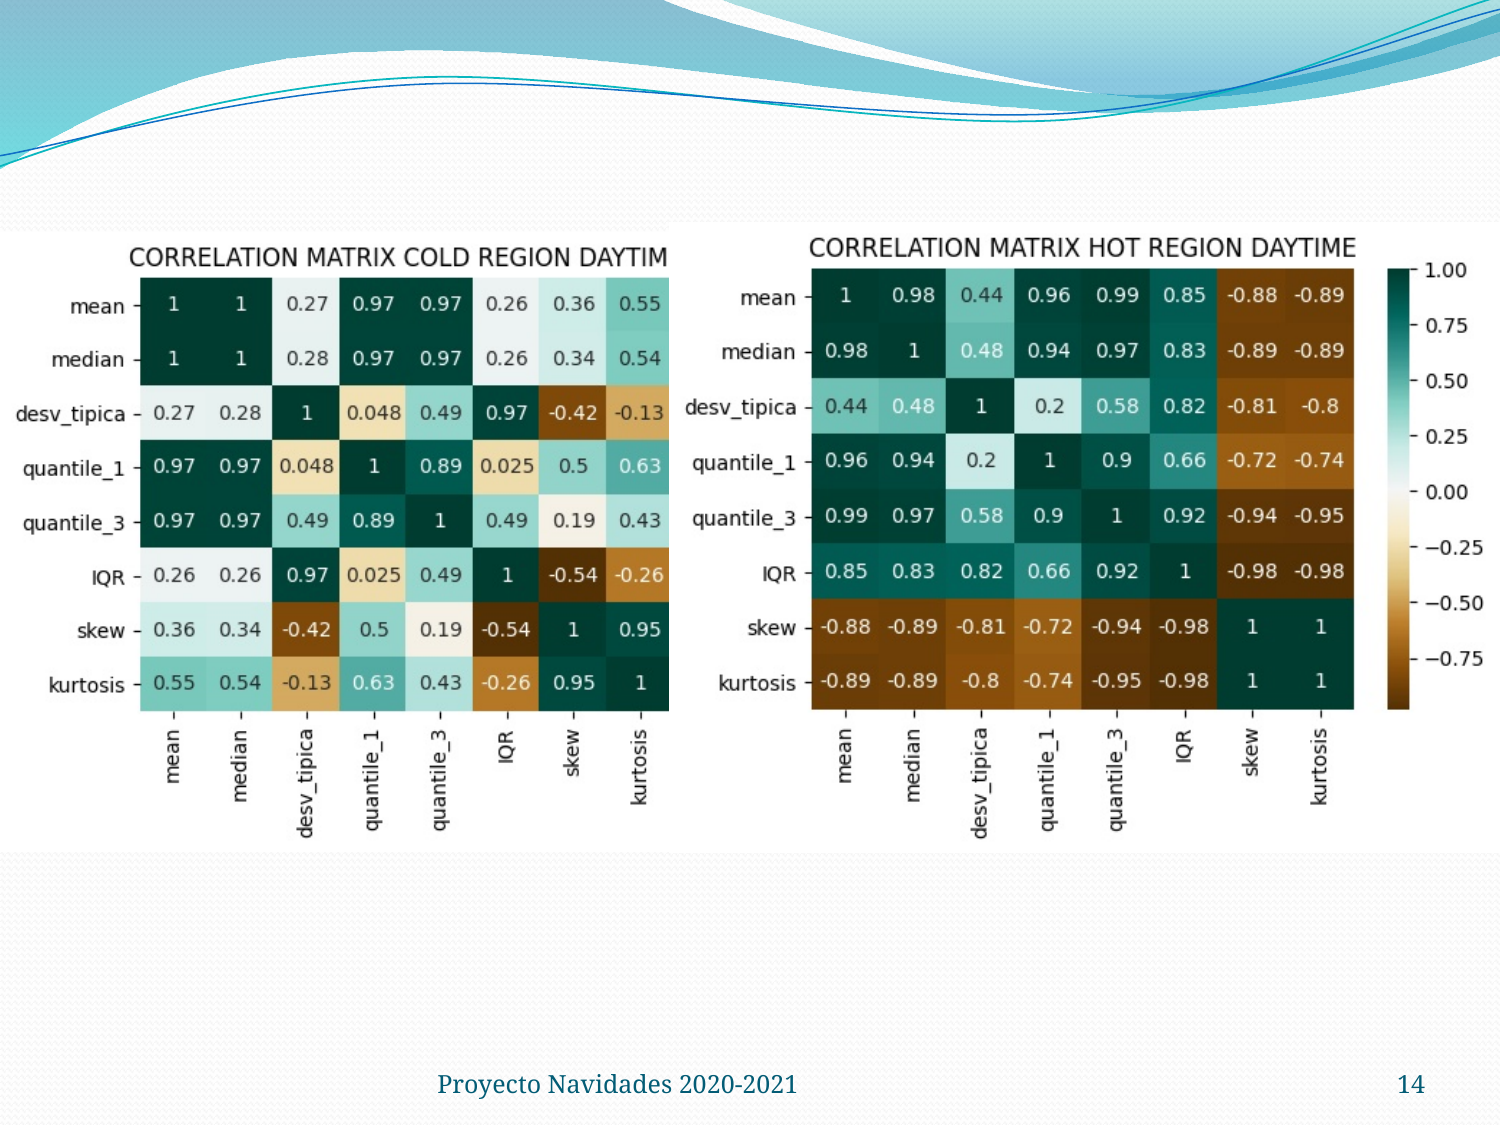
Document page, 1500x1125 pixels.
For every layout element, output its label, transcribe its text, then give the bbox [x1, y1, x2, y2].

slide_number 14 [1299, 1042, 1425, 1103]
footer Proyecto Navidades 2020-2021 [437, 1042, 988, 1103]
picture [668, 222, 1500, 853]
picture [0, 232, 664, 852]
